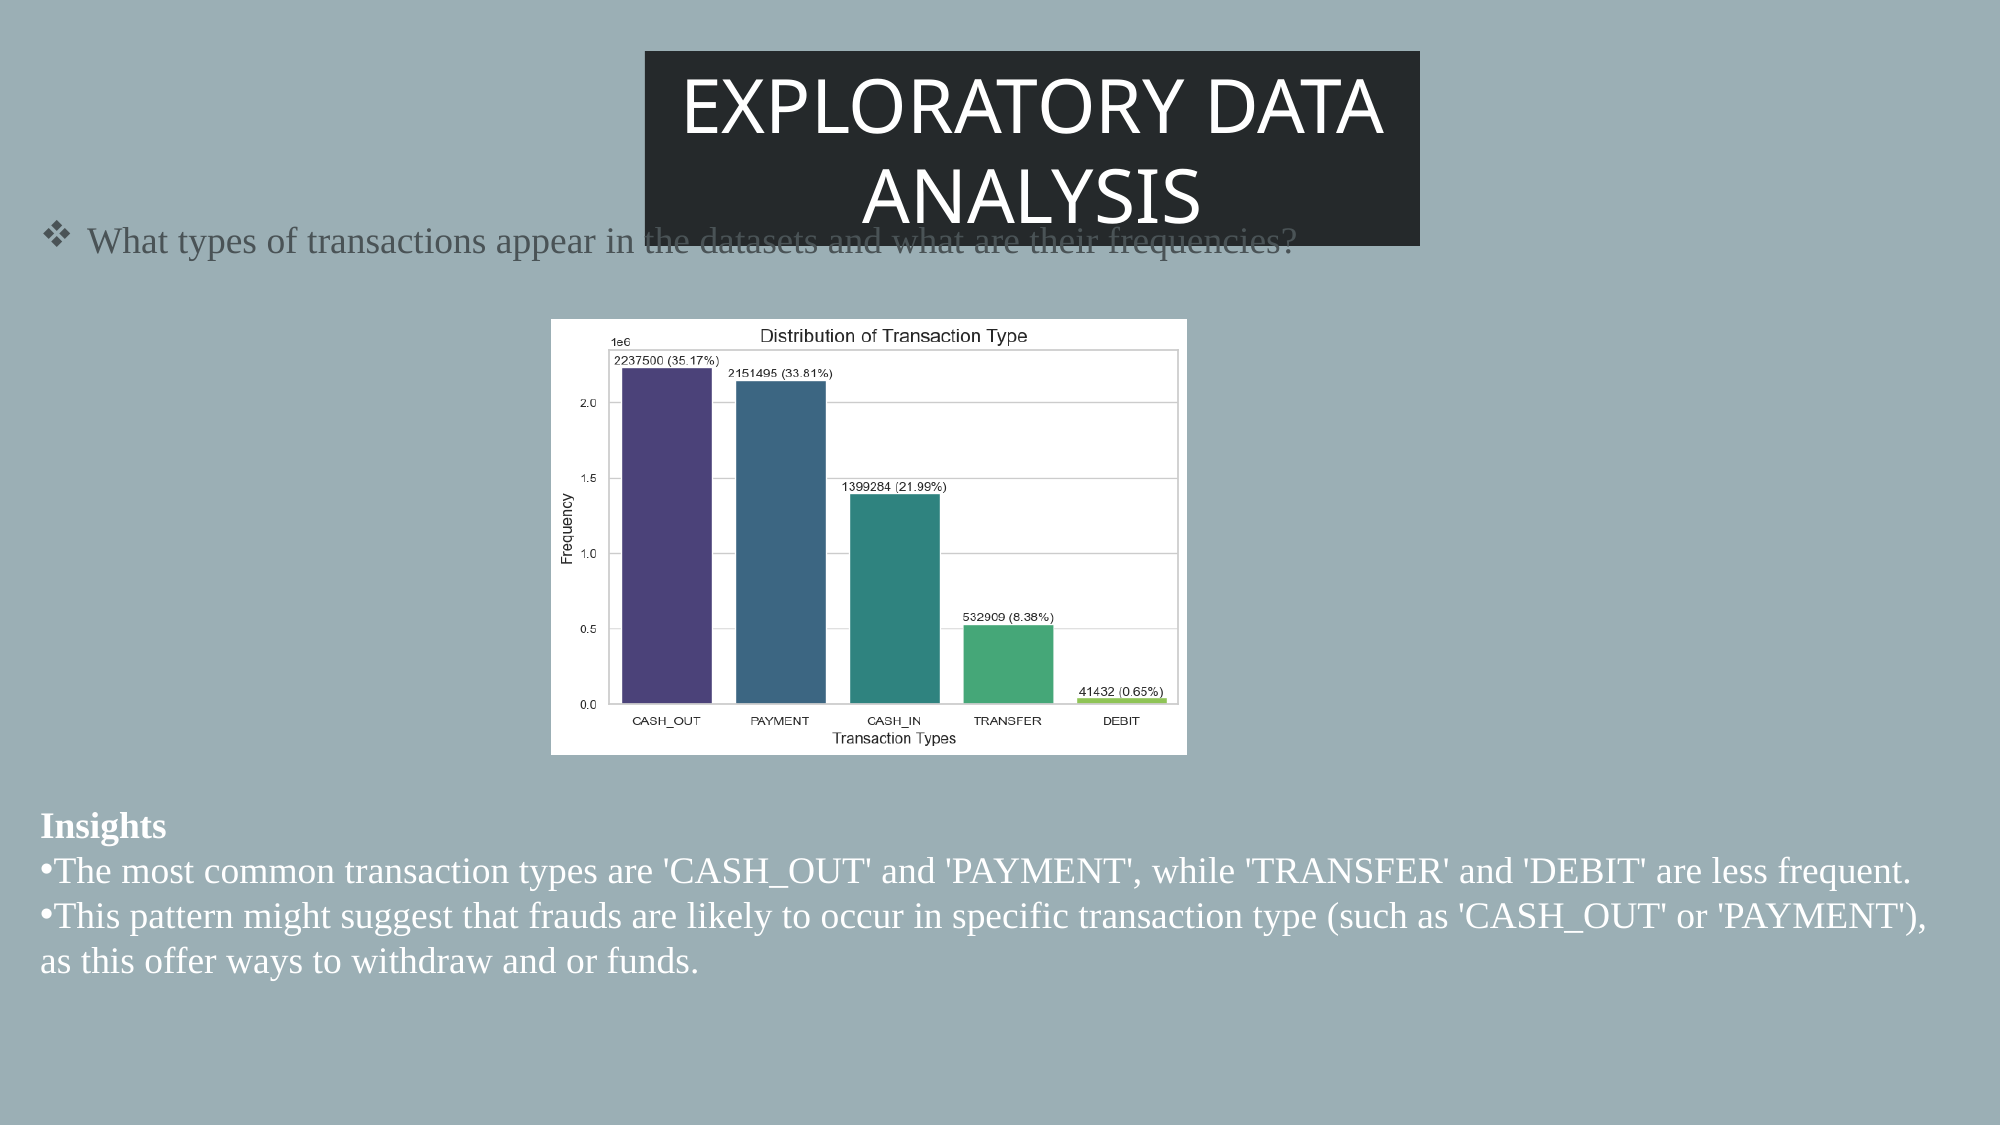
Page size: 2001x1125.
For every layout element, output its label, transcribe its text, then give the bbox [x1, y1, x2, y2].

picture [551, 319, 1187, 755]
text_box What types of transactions appear in the datasets and what are their frequencies? Insights The most common transaction types are 'CASH_OUT' and 'PAYMENT', while 'TRANSFER' and 'DEBIT' are less frequent. This pattern might suggest that frauds are likely to occur in specific transaction type (such as 'CASH_OUT' or 'PAYMENT'), as this offer ways to withdraw and or funds. [25, 208, 1975, 1033]
text_box EXPLORATORY DATA ANALYSIS [644, 51, 1420, 208]
